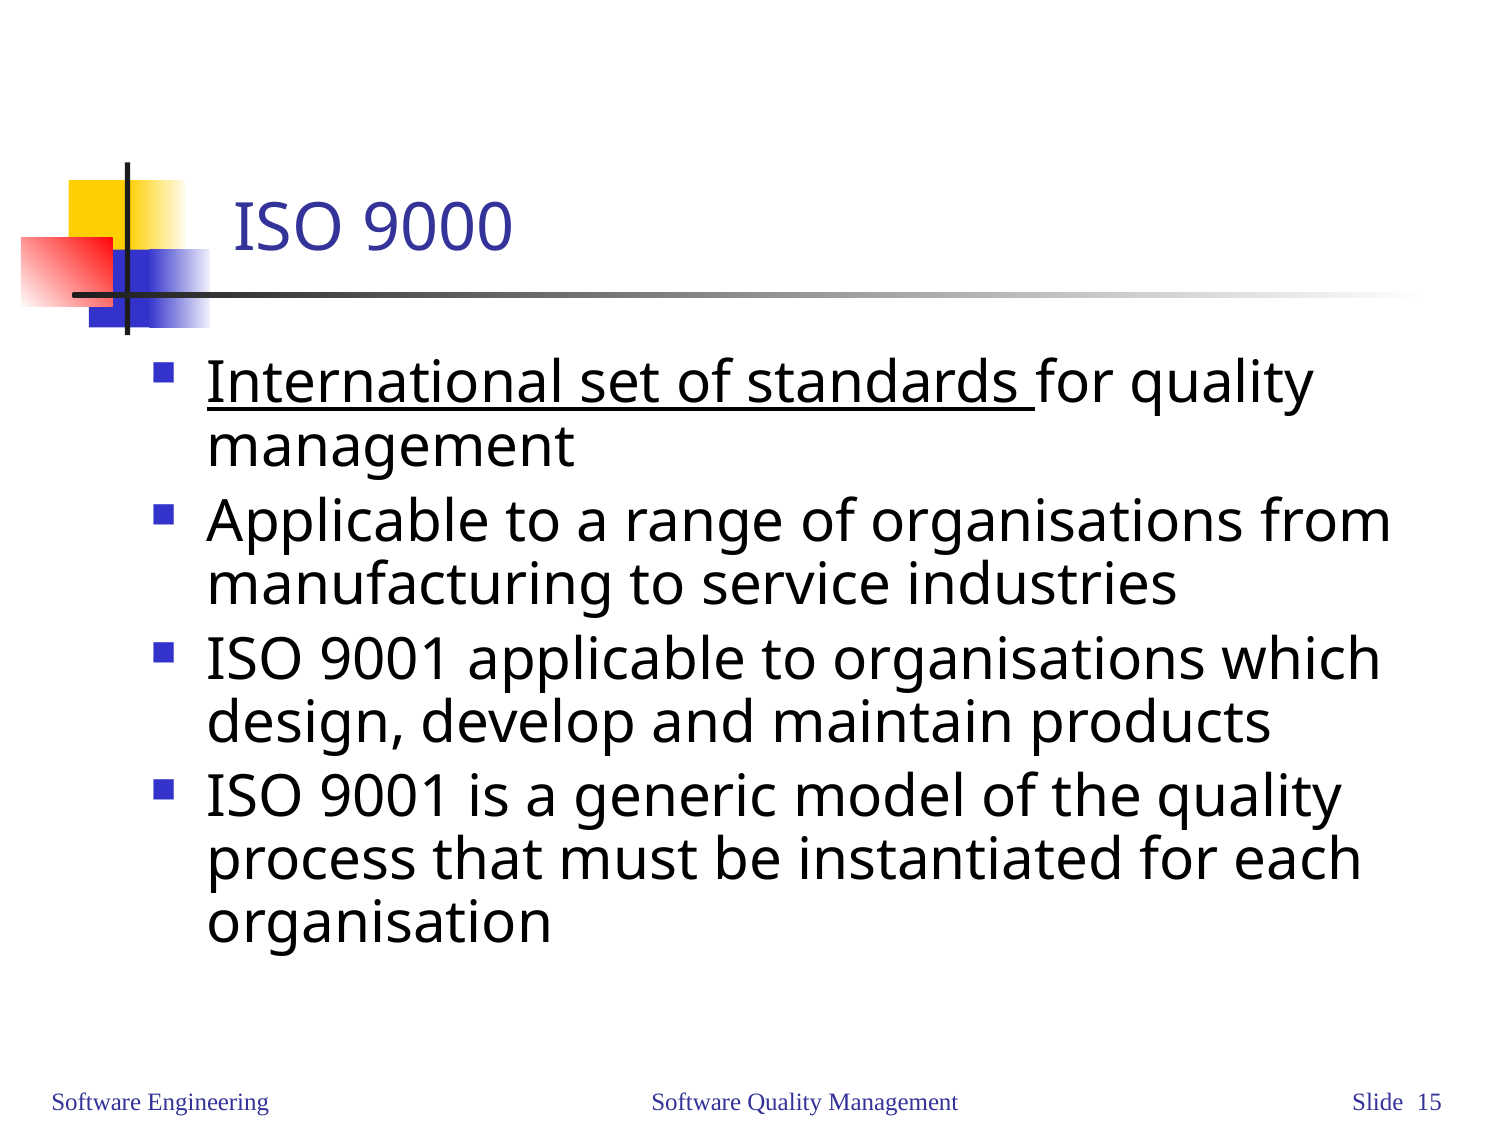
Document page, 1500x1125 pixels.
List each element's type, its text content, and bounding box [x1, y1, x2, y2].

list International set of standards for quality management Applicable to a range of organisations from manufacturing to service industries ISO 9001 applicable to organisations which design, develop and maintain products ISO 9001 is a generic model of the quality process that must be instantiated for each organisation [135, 337, 1470, 1055]
title ISO 9000 [218, 172, 544, 272]
